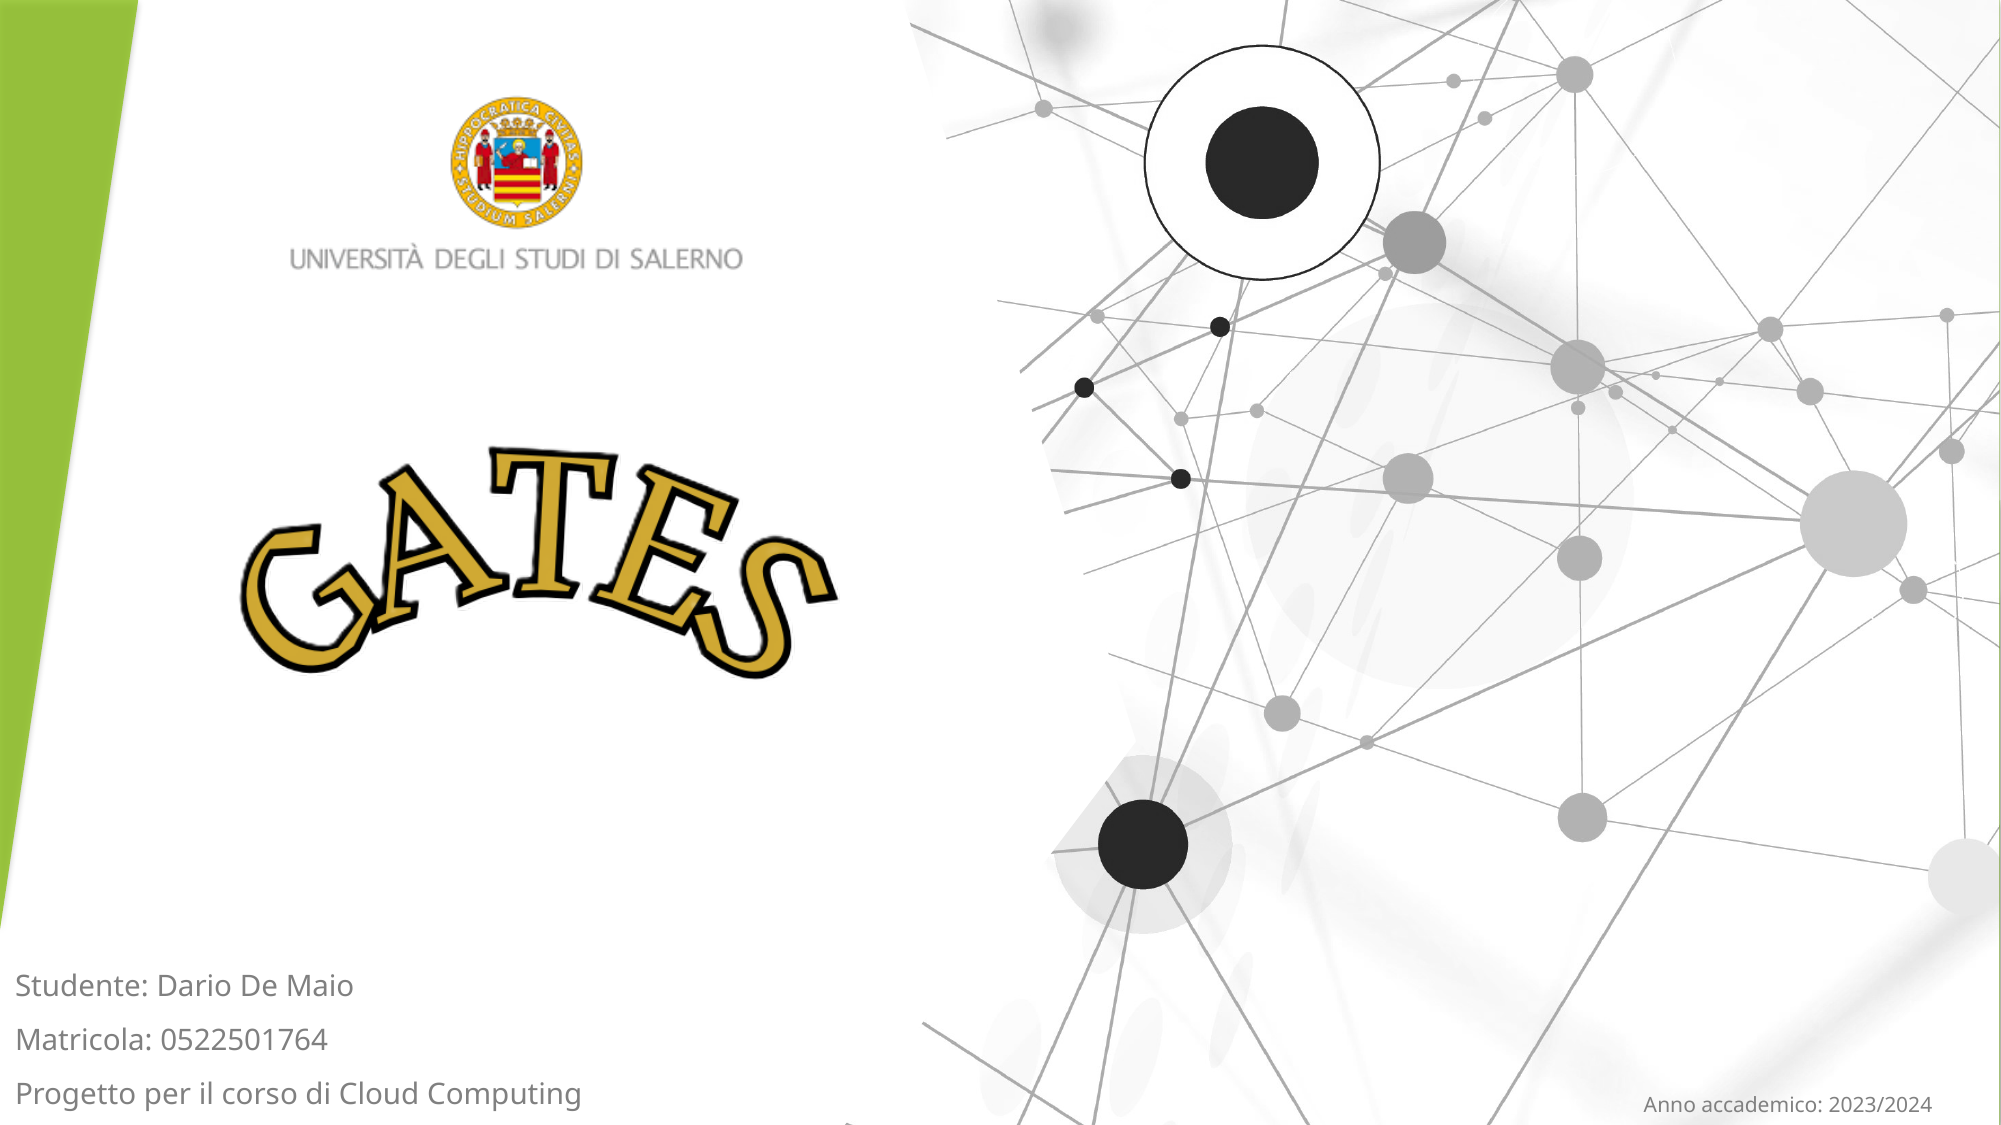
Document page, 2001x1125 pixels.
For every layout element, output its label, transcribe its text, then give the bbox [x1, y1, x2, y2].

picture [237, 68, 822, 314]
picture [237, 0, 2000, 1125]
subtitle Studente: Dario De Maio Matricola: 0522501764 Progetto per il corso di Cloud Computing [0, 959, 603, 1125]
